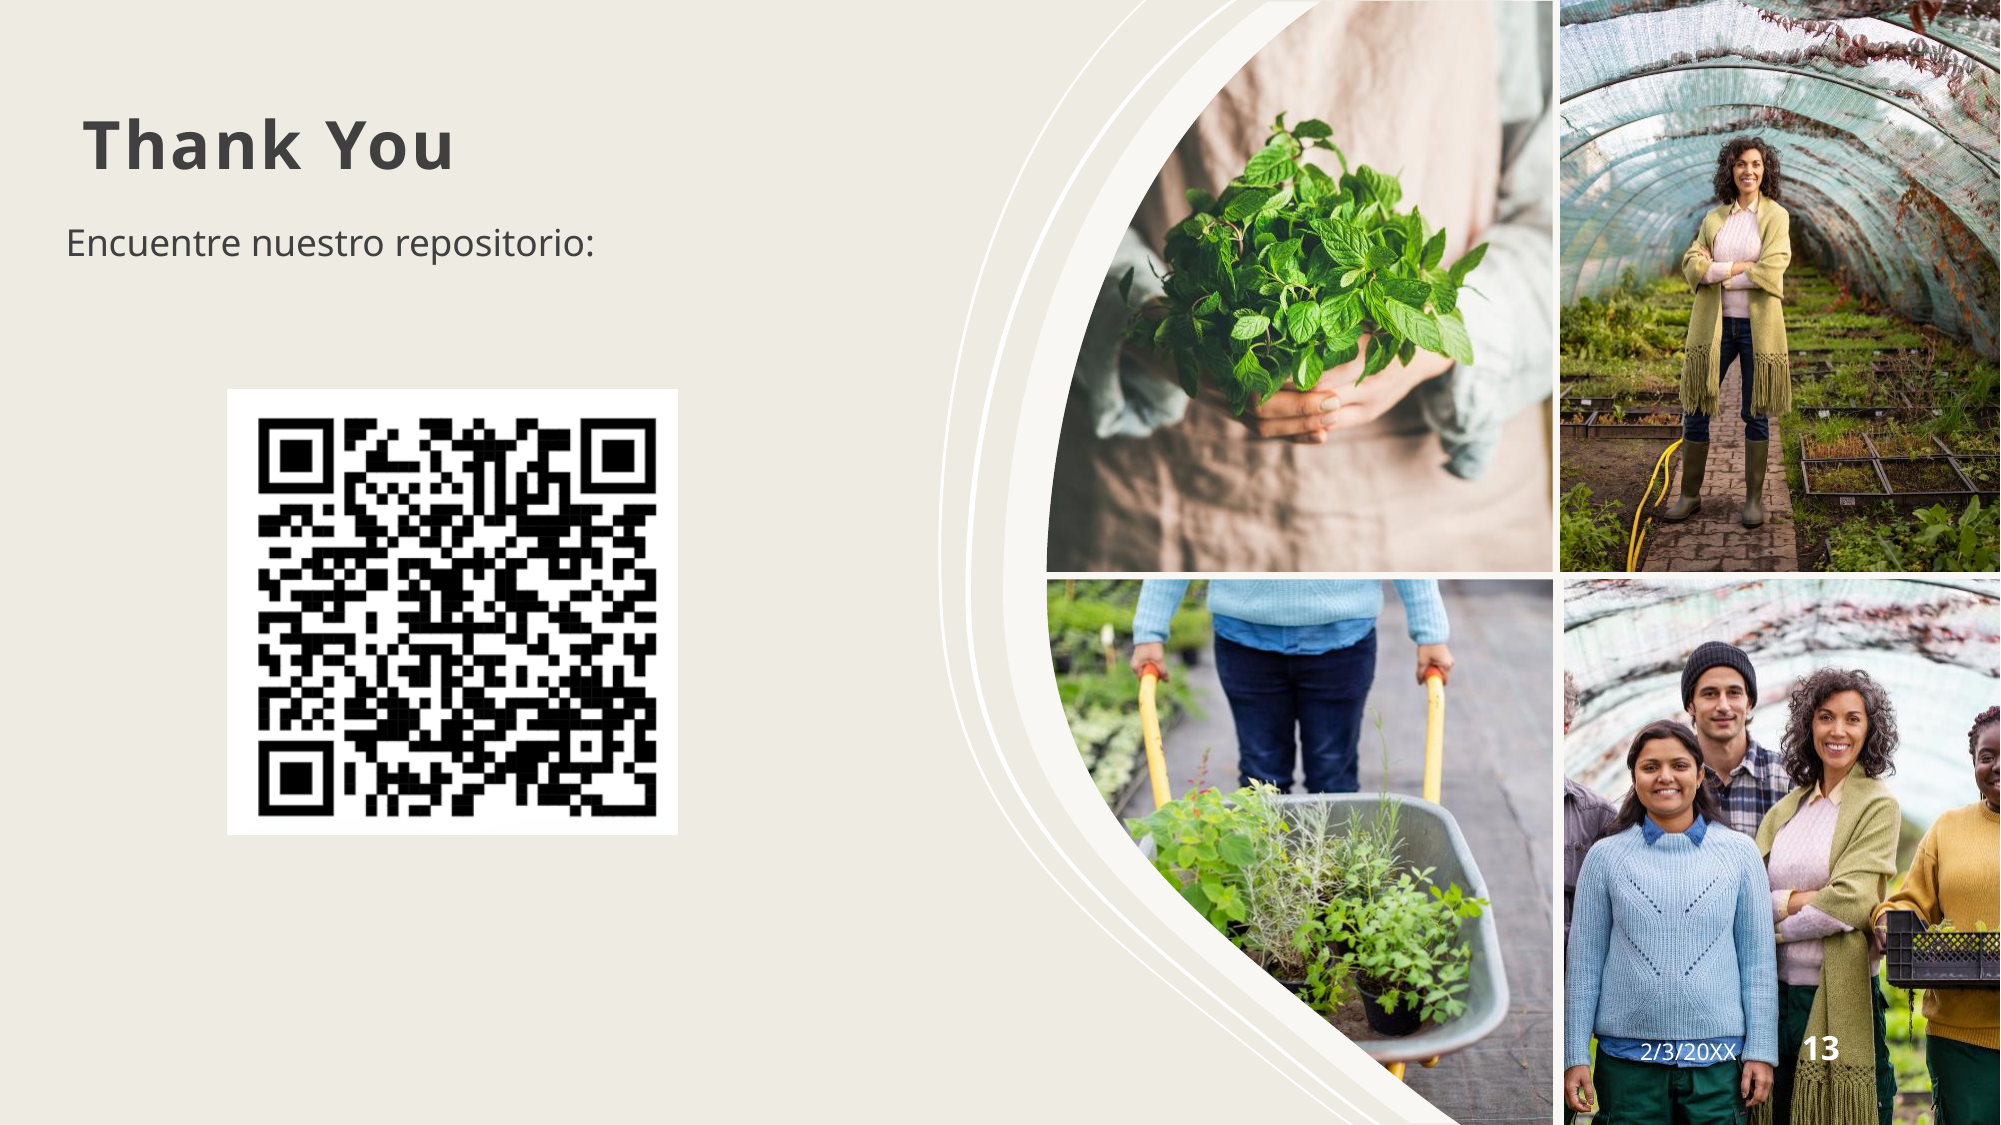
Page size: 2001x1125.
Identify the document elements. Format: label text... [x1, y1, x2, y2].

picture [1560, 0, 2000, 572]
subtitle Encuentre nuestro repositorio: [47, 183, 658, 280]
title Thank You [64, 36, 796, 198]
picture [227, 389, 678, 835]
picture [1046, 0, 1553, 573]
picture [1563, 579, 2000, 1125]
picture [1046, 579, 1554, 1125]
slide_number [1554, 1012, 1563, 1088]
